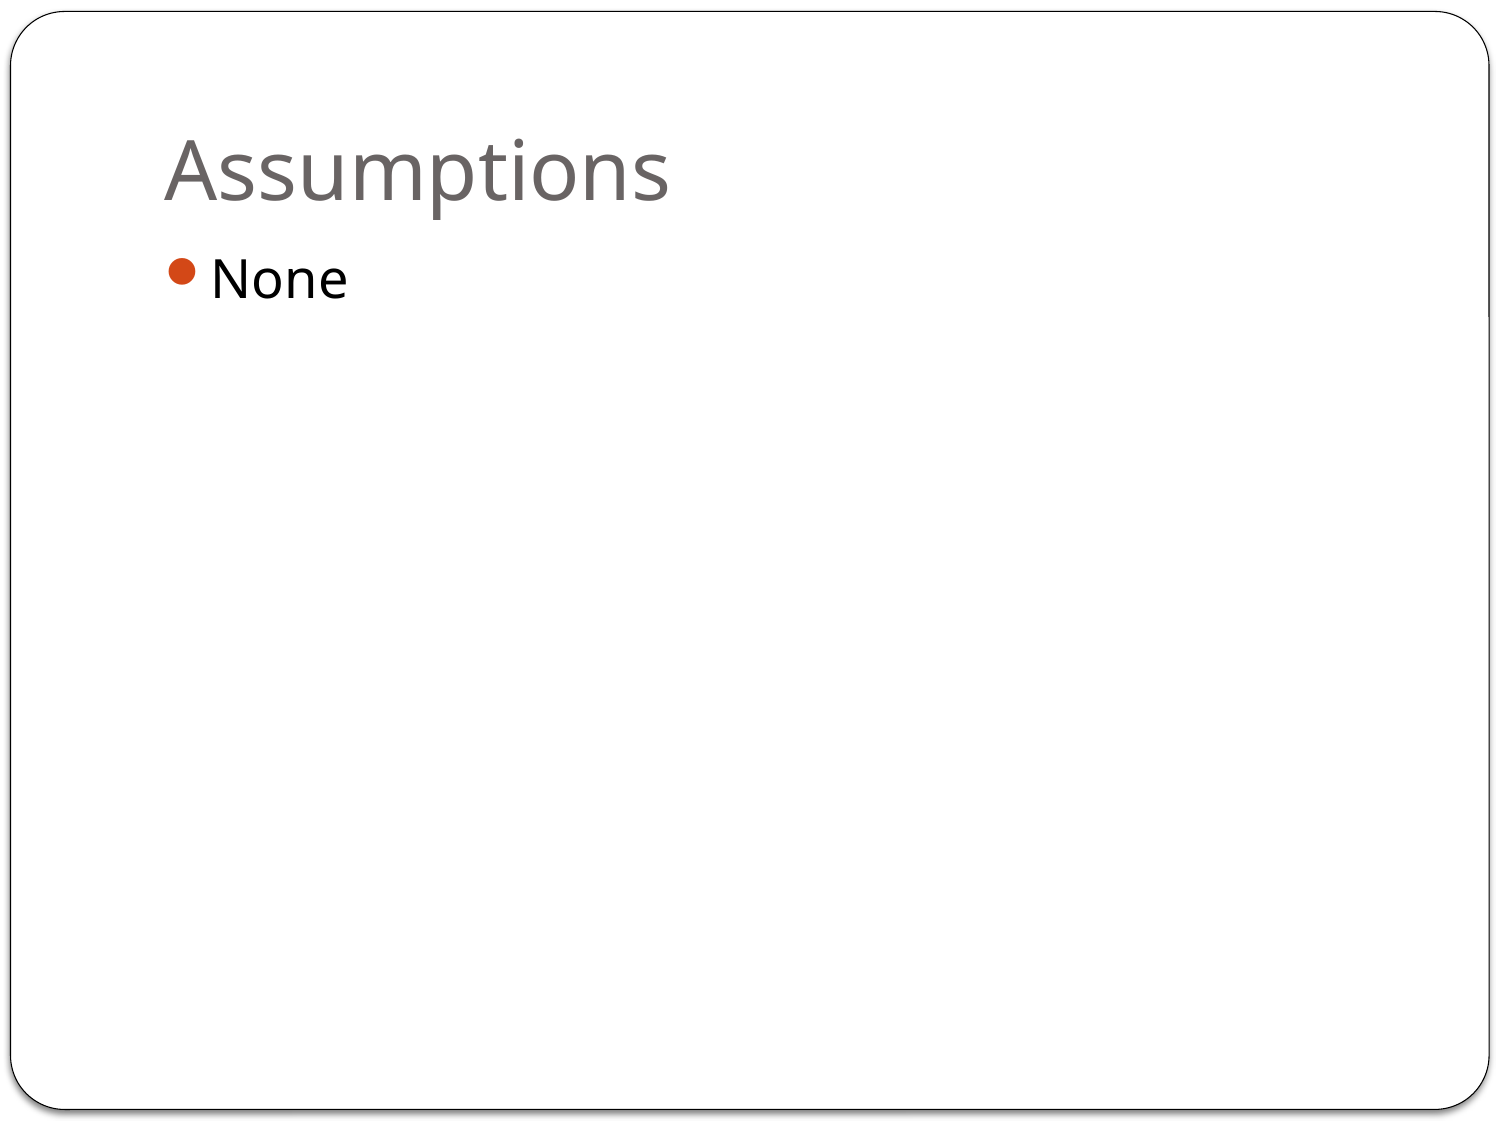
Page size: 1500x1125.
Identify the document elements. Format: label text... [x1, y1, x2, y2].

title Assumptions [150, 45, 1425, 233]
list None [150, 237, 1425, 988]
